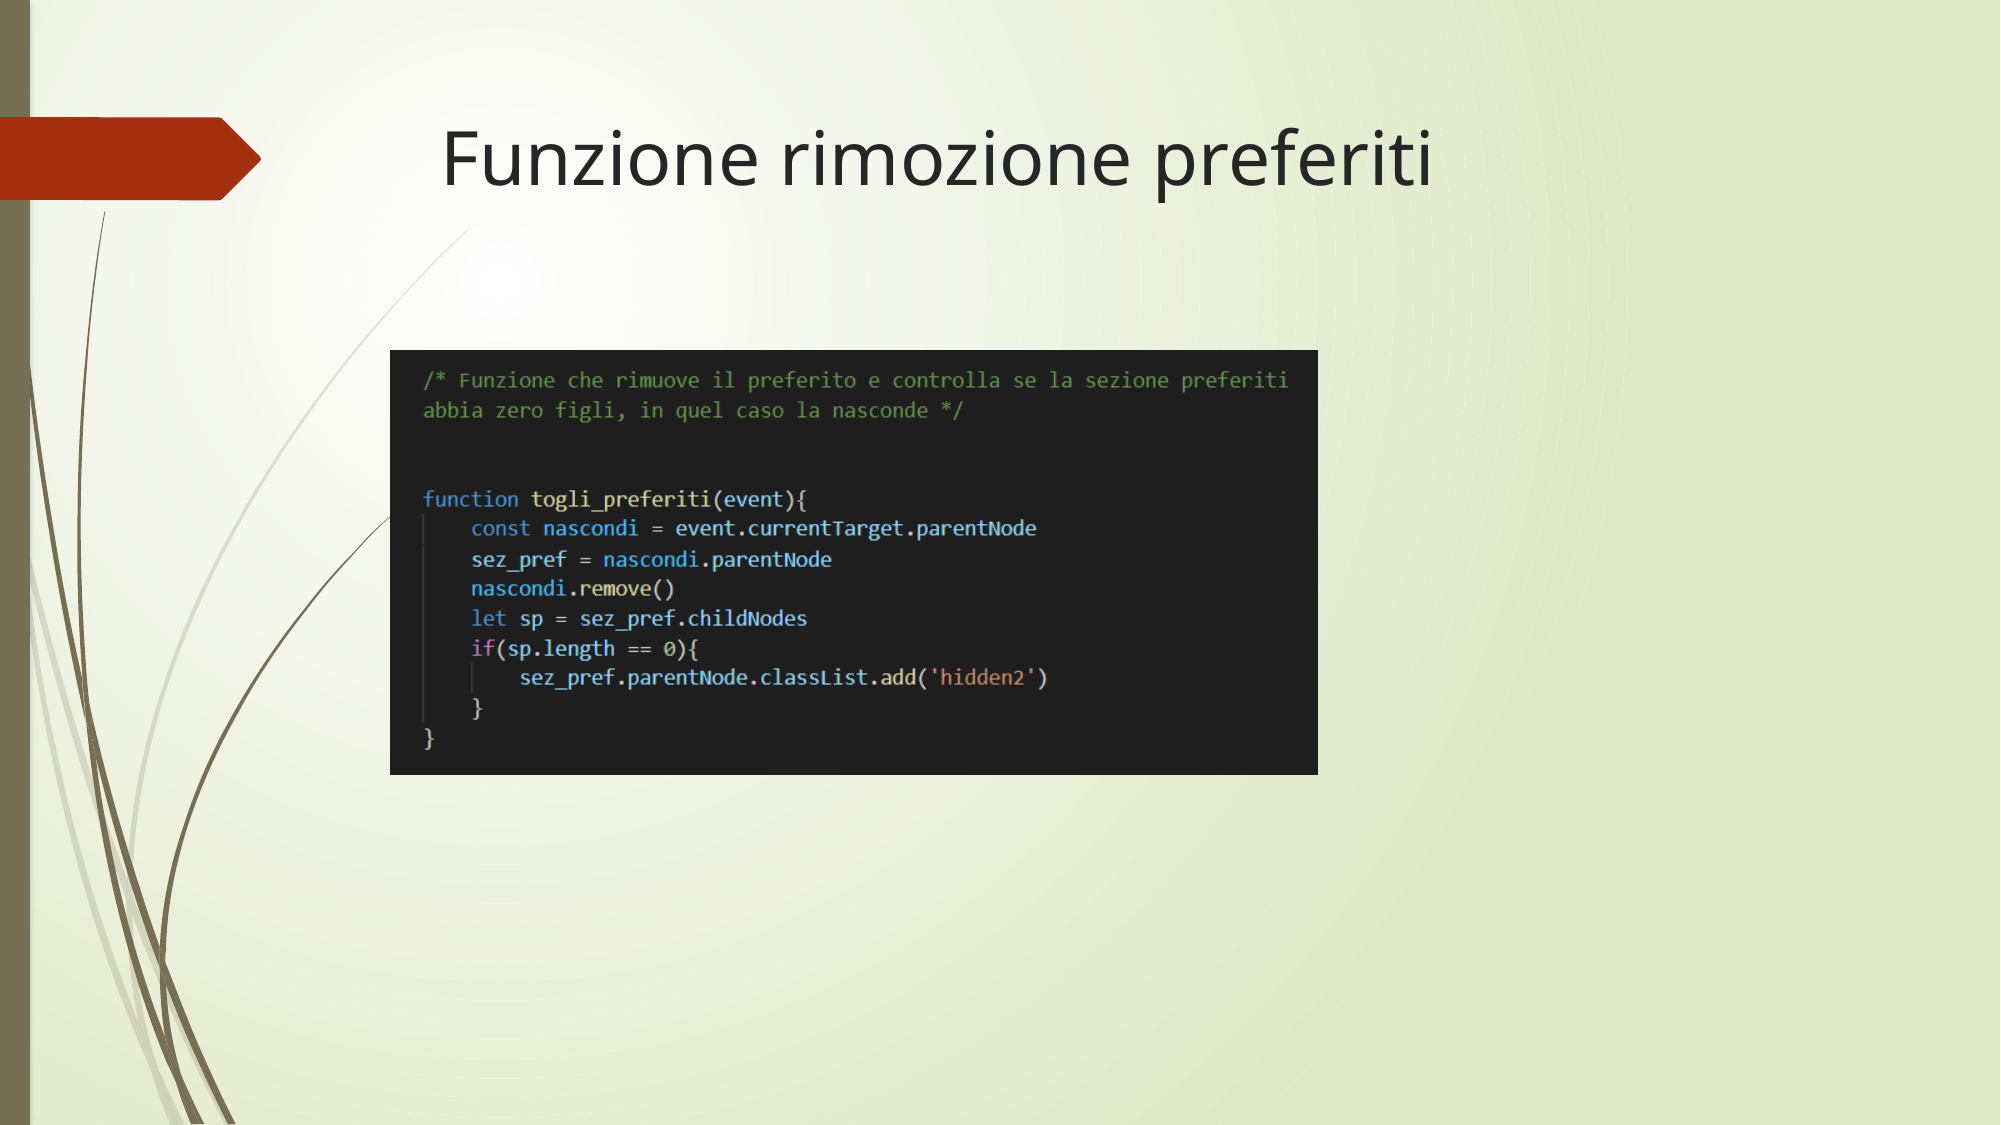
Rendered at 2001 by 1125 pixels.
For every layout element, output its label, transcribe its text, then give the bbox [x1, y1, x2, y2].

title Funzione rimozione preferiti [425, 102, 1888, 313]
picture [389, 350, 1318, 775]
